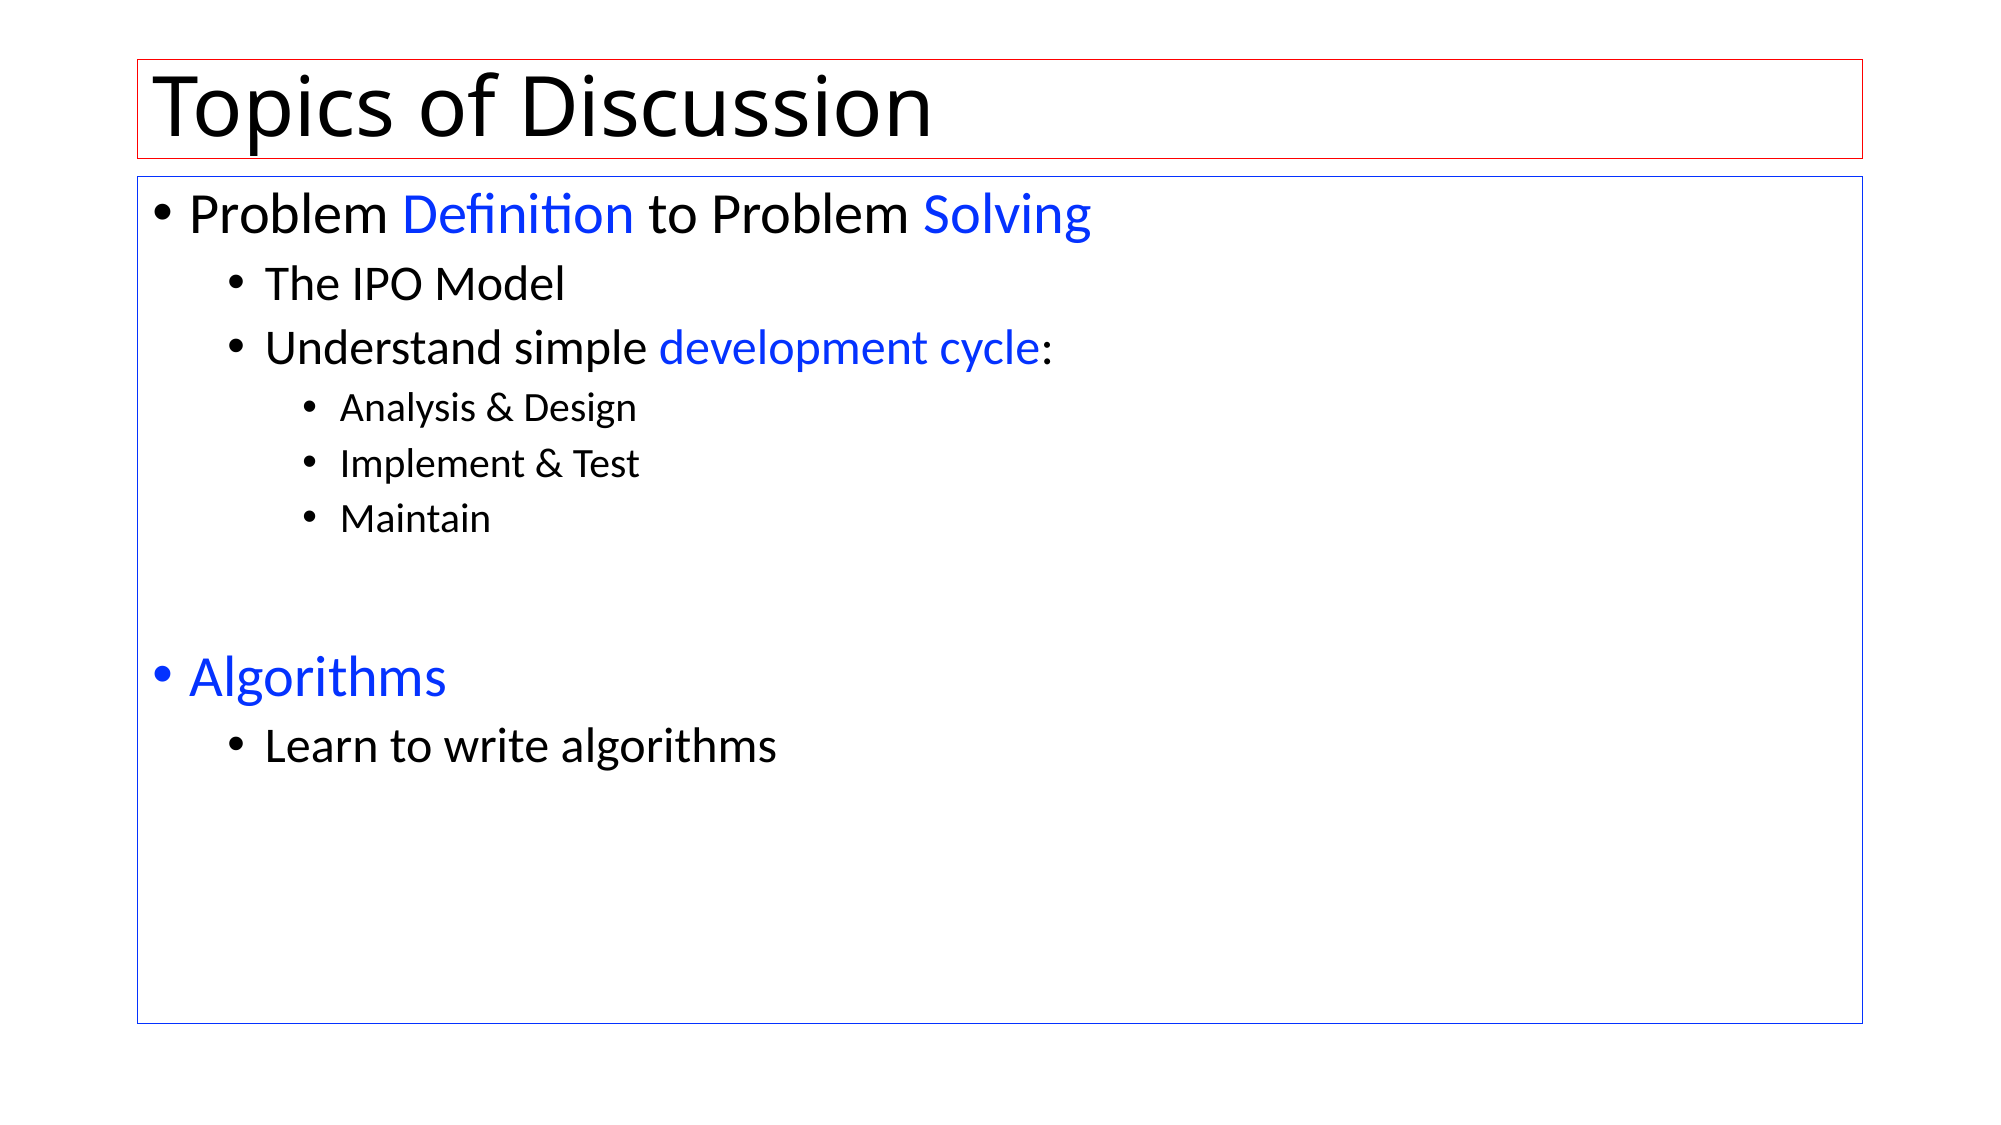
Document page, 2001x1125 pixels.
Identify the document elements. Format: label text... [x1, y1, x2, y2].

title Topics of Discussion [137, 59, 1863, 159]
list Problem Definition to Problem Solving The IPO Model Understand simple development cycle: Analysis & Design Implement & Test Maintain Algorithms Learn to write algorithms [137, 176, 1863, 1024]
